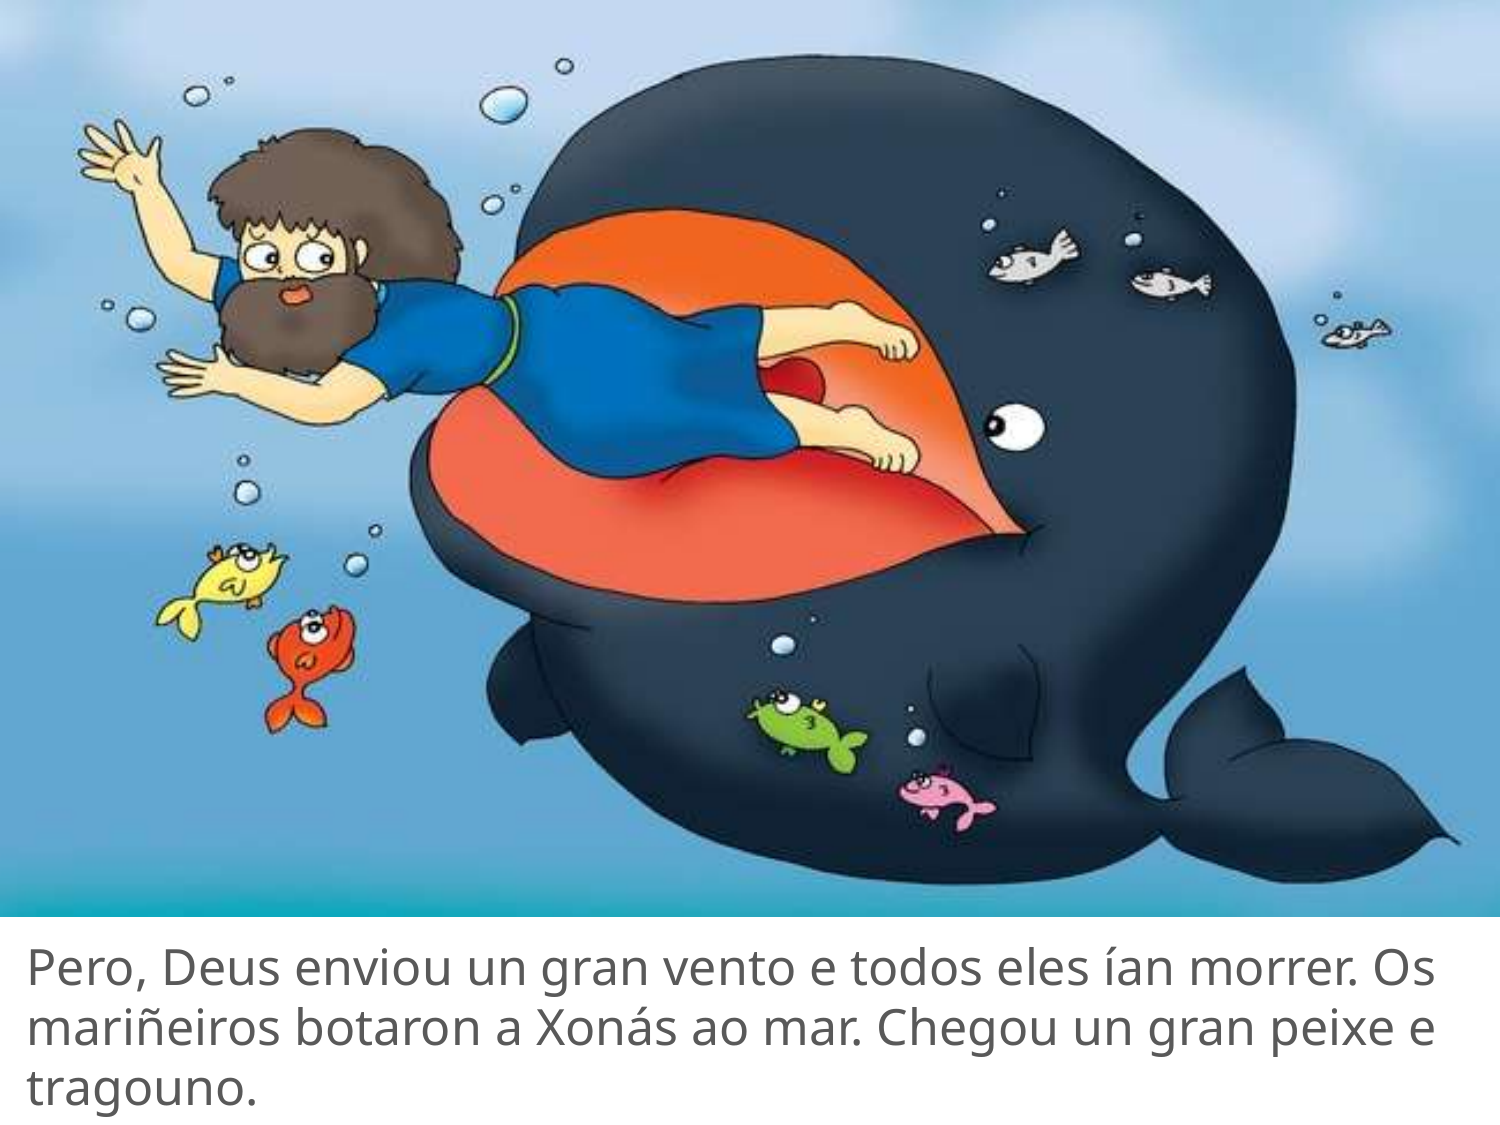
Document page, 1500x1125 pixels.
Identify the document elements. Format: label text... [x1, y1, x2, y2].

picture [0, 0, 1500, 918]
text_box Pero, Deus enviou un gran vento e todos eles ían morrer. Os mariñeiros botaron a Xonás ao mar. Chegou un gran peixe e tragouno. [11, 928, 1500, 1123]
